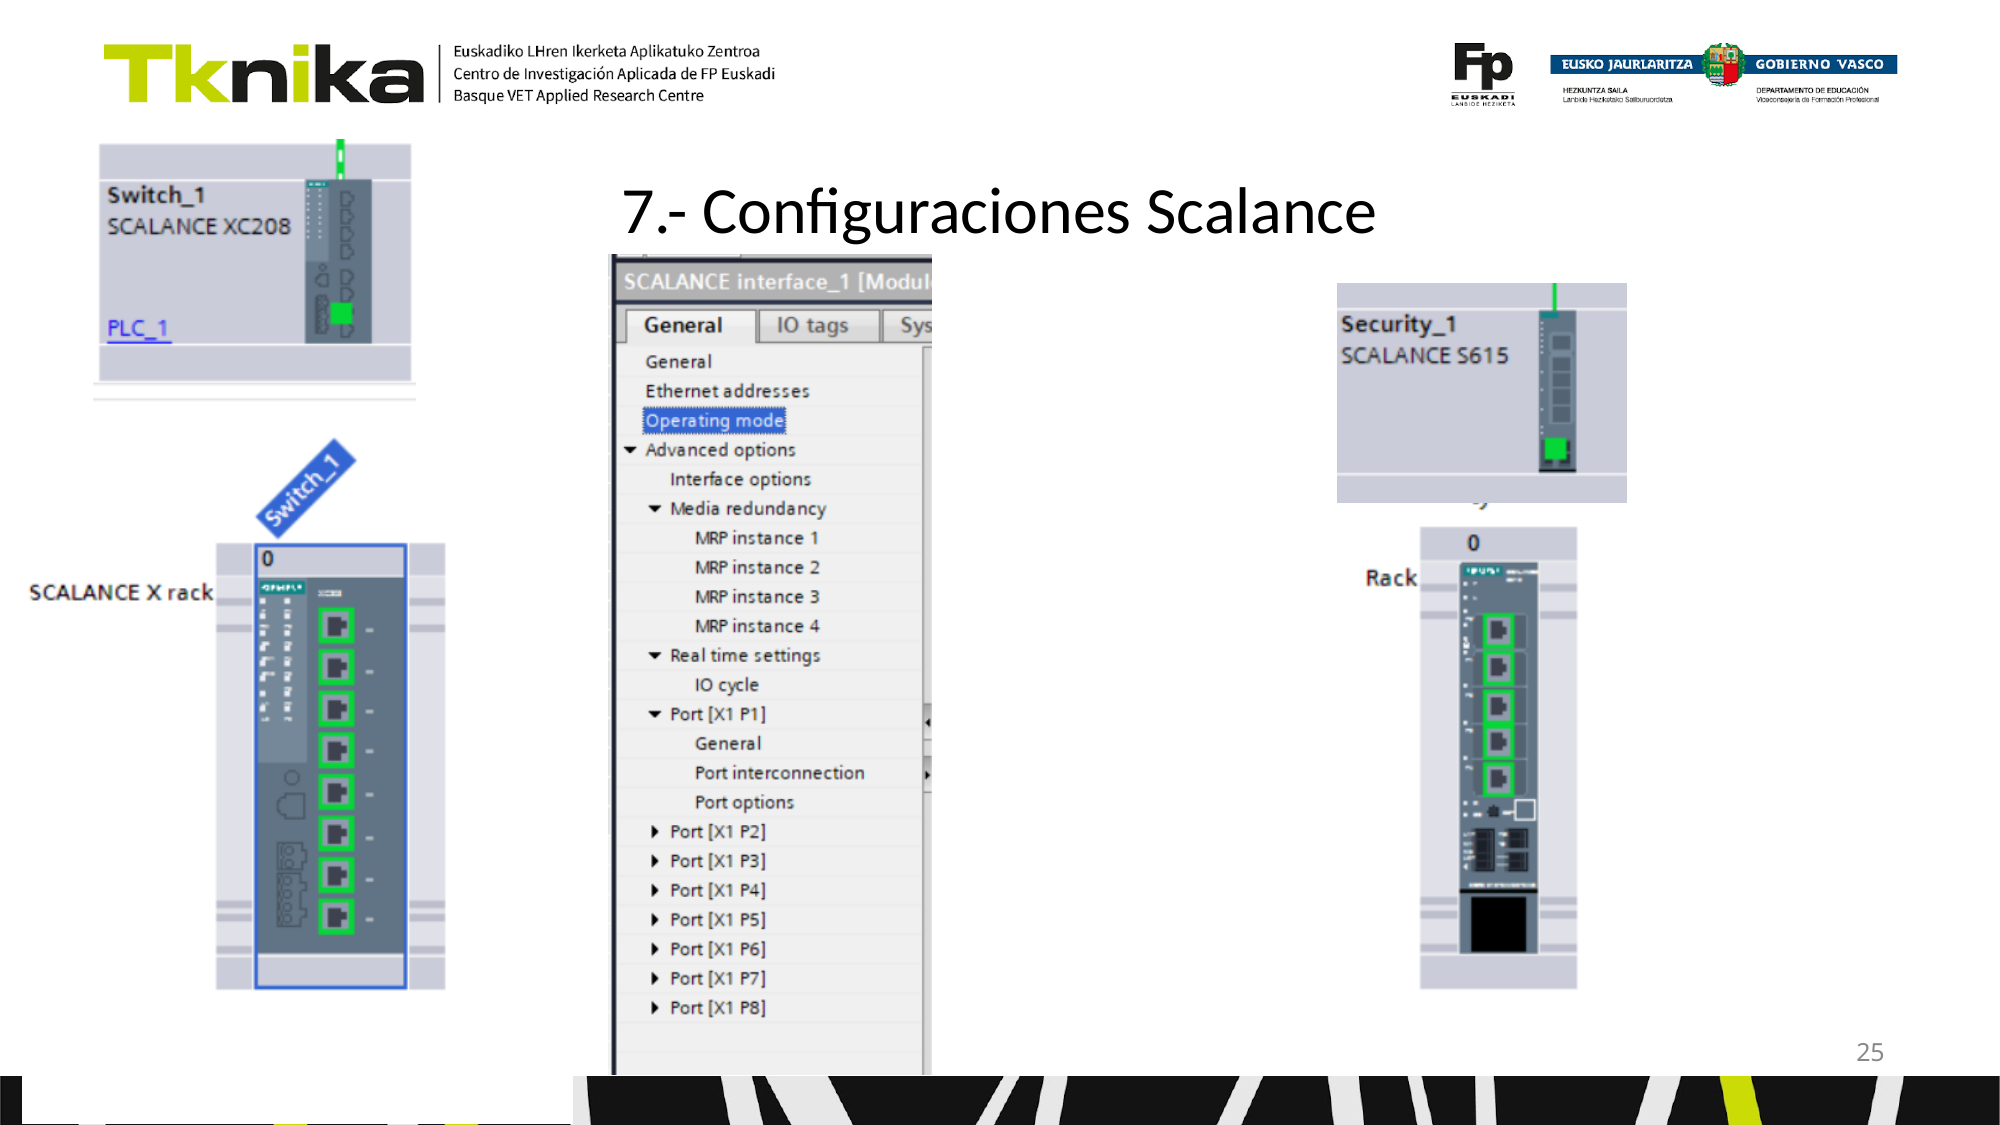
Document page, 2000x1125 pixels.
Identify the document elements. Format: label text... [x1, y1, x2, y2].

picture [0, 138, 2000, 1125]
text_box 7.- Configuraciones Scalance [421, 160, 1907, 255]
slide_number ‹#› [1433, 1023, 1900, 1084]
picture [1337, 283, 1628, 1039]
picture [102, 42, 1898, 106]
